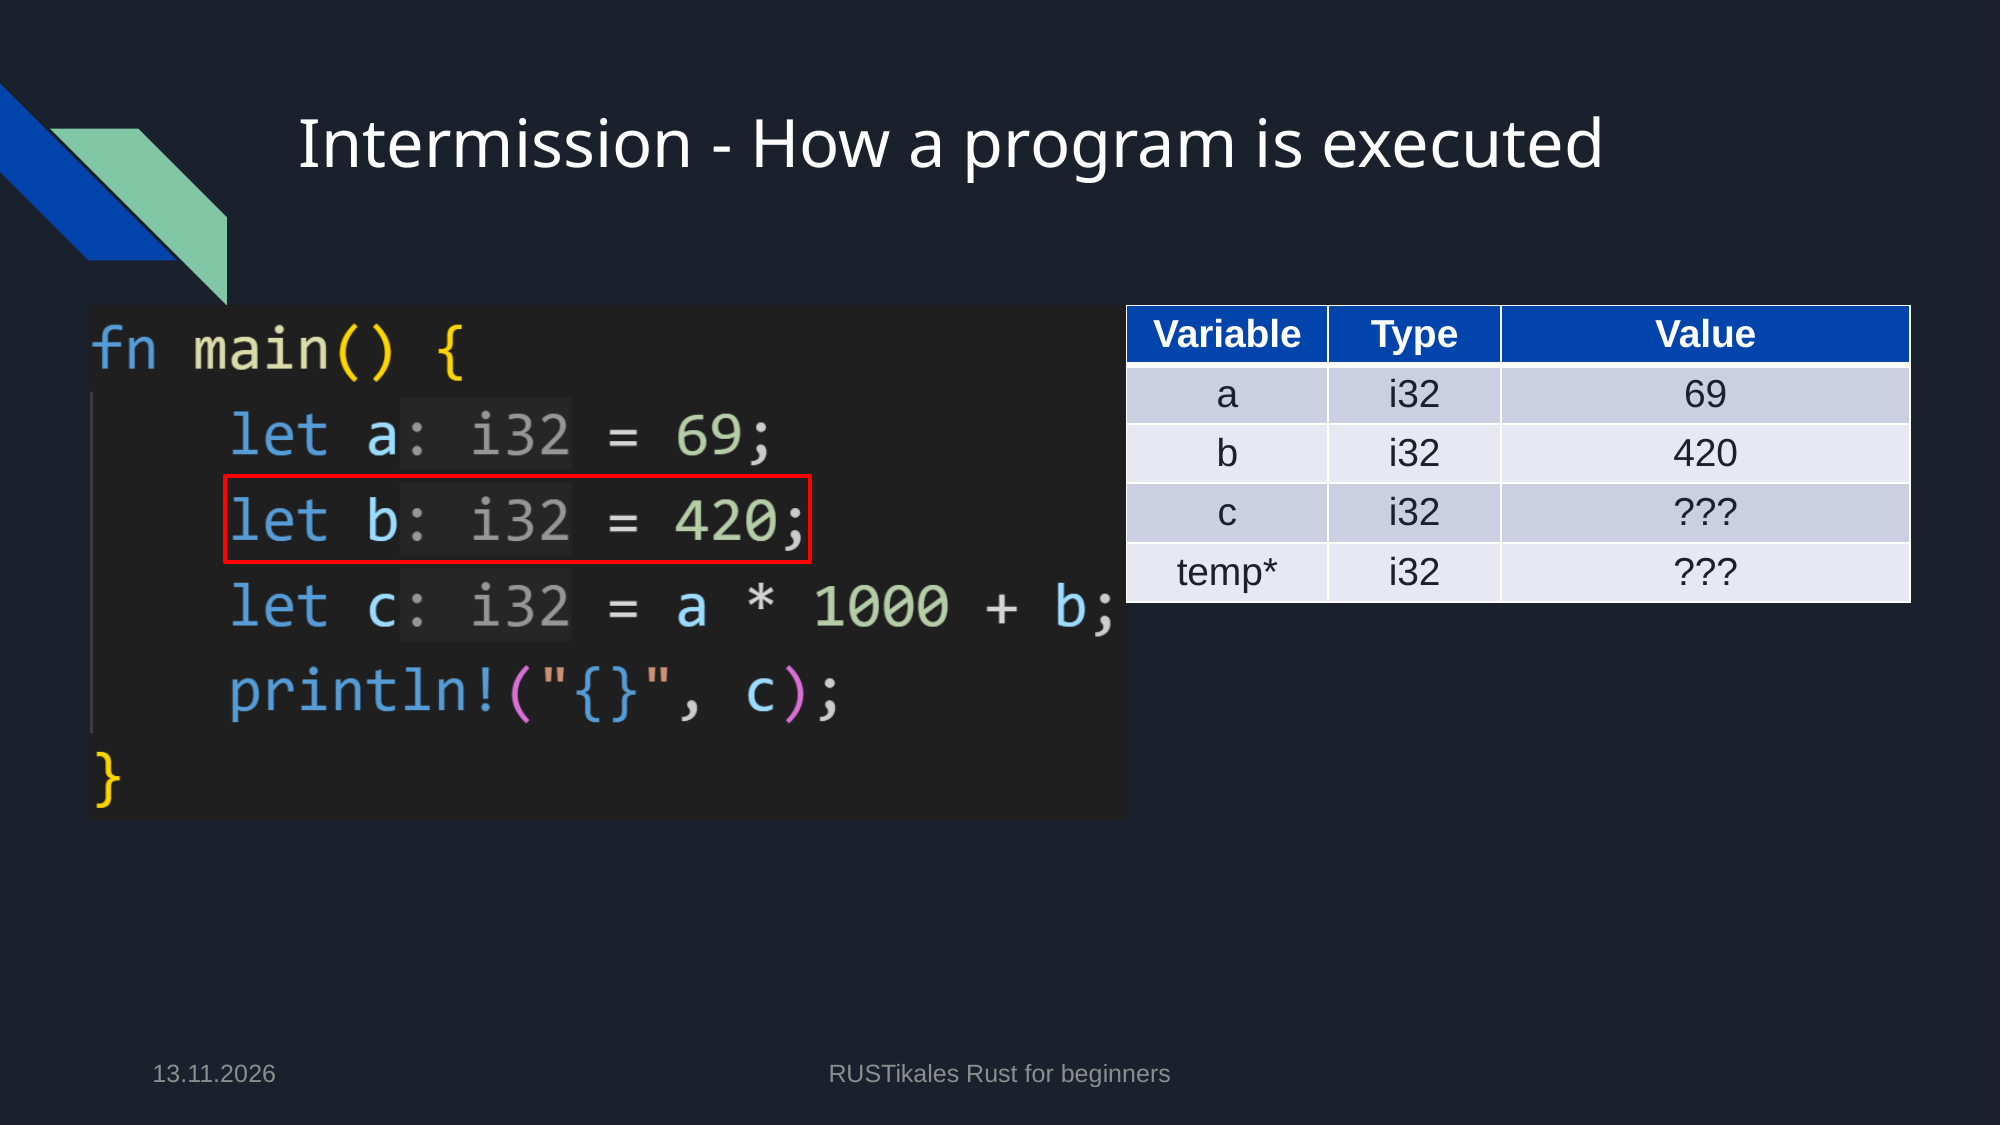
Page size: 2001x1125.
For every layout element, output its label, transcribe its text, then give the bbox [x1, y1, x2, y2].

footer RUSTikales Rust for beginners [662, 1042, 1338, 1103]
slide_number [137, 1042, 588, 1103]
table_cell i32 [1329, 544, 1500, 601]
table_cell c [1131, 484, 1327, 542]
table_cell i32 [1329, 425, 1500, 482]
picture [89, 305, 1127, 820]
table_cell 420 [1502, 425, 1909, 482]
table_cell ??? [1502, 484, 1909, 542]
table_header Type [1329, 306, 1500, 362]
table_cell a [1131, 368, 1327, 423]
table_cell ??? [1502, 544, 1909, 601]
title Intermission - How a program is executed [283, 86, 1824, 287]
table_cell 69 [1502, 368, 1909, 423]
table_header Variable [1129, 306, 1327, 362]
table_cell i32 [1329, 368, 1500, 423]
table_cell i32 [1329, 484, 1500, 542]
table_header Value [1502, 306, 1909, 362]
table_cell temp* [1131, 544, 1327, 601]
table_cell b [1131, 425, 1327, 482]
